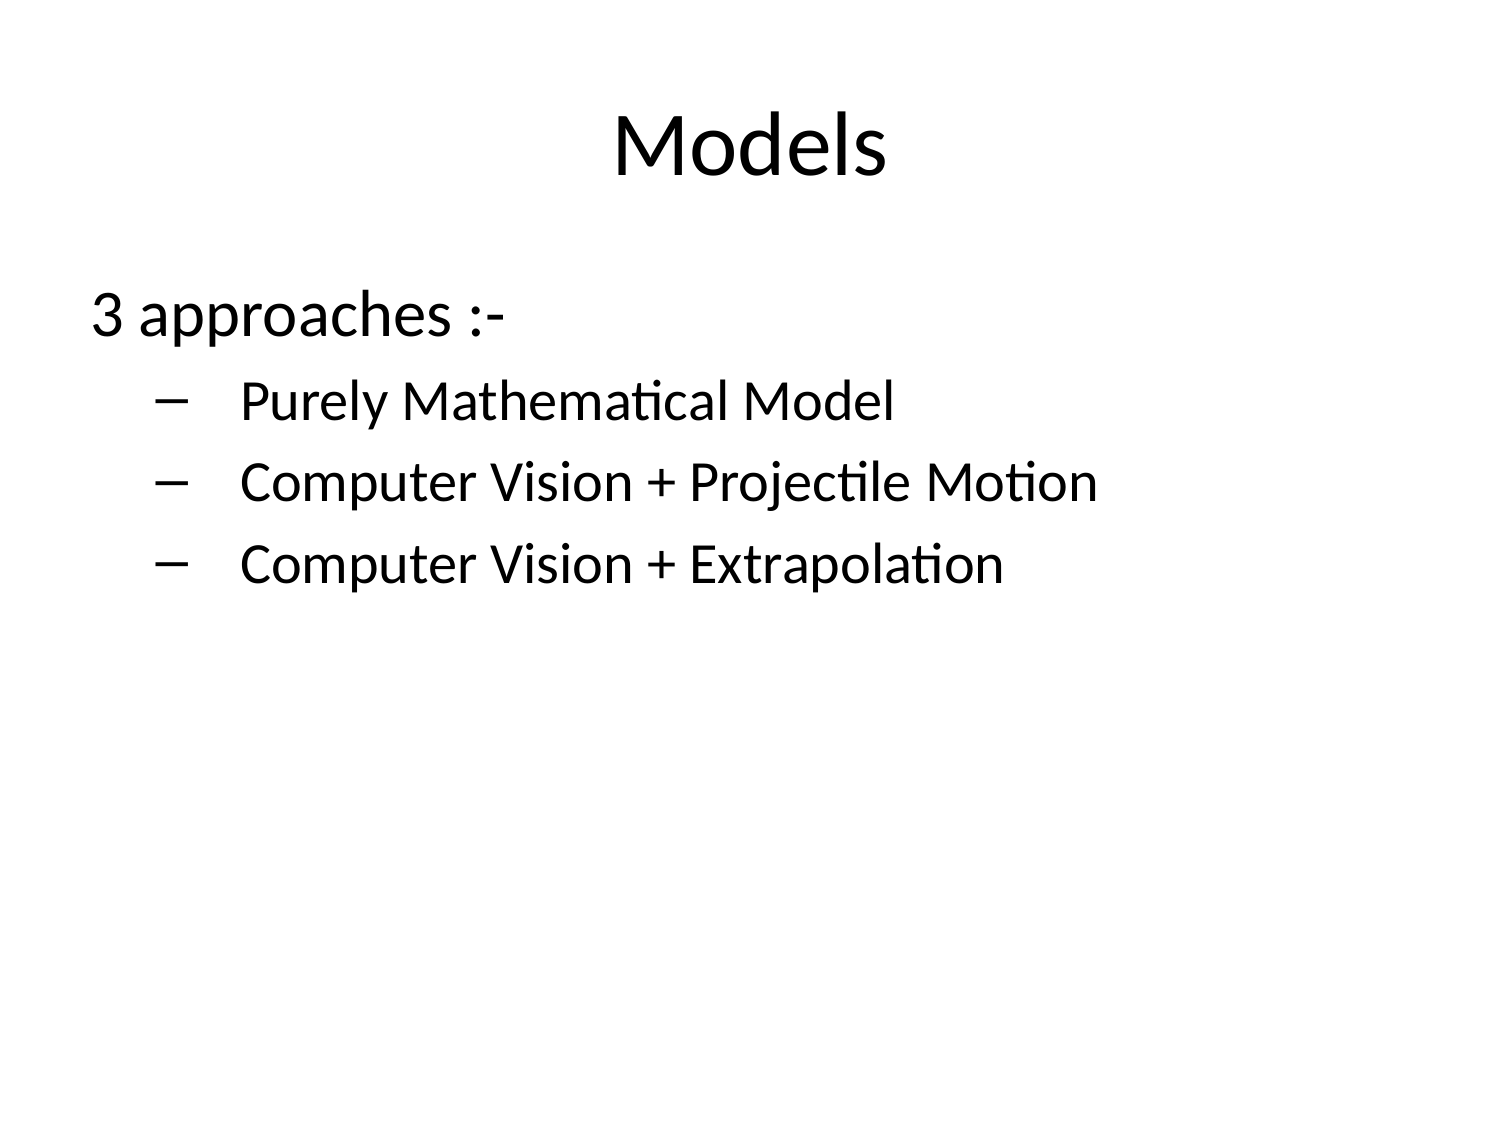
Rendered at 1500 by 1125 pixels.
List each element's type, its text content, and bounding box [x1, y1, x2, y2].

list 3 approaches :- Purely Mathematical Model Computer Vision + Projectile Motion Computer Vision + Extrapolation [75, 262, 1425, 1005]
title Models [75, 45, 1425, 233]
